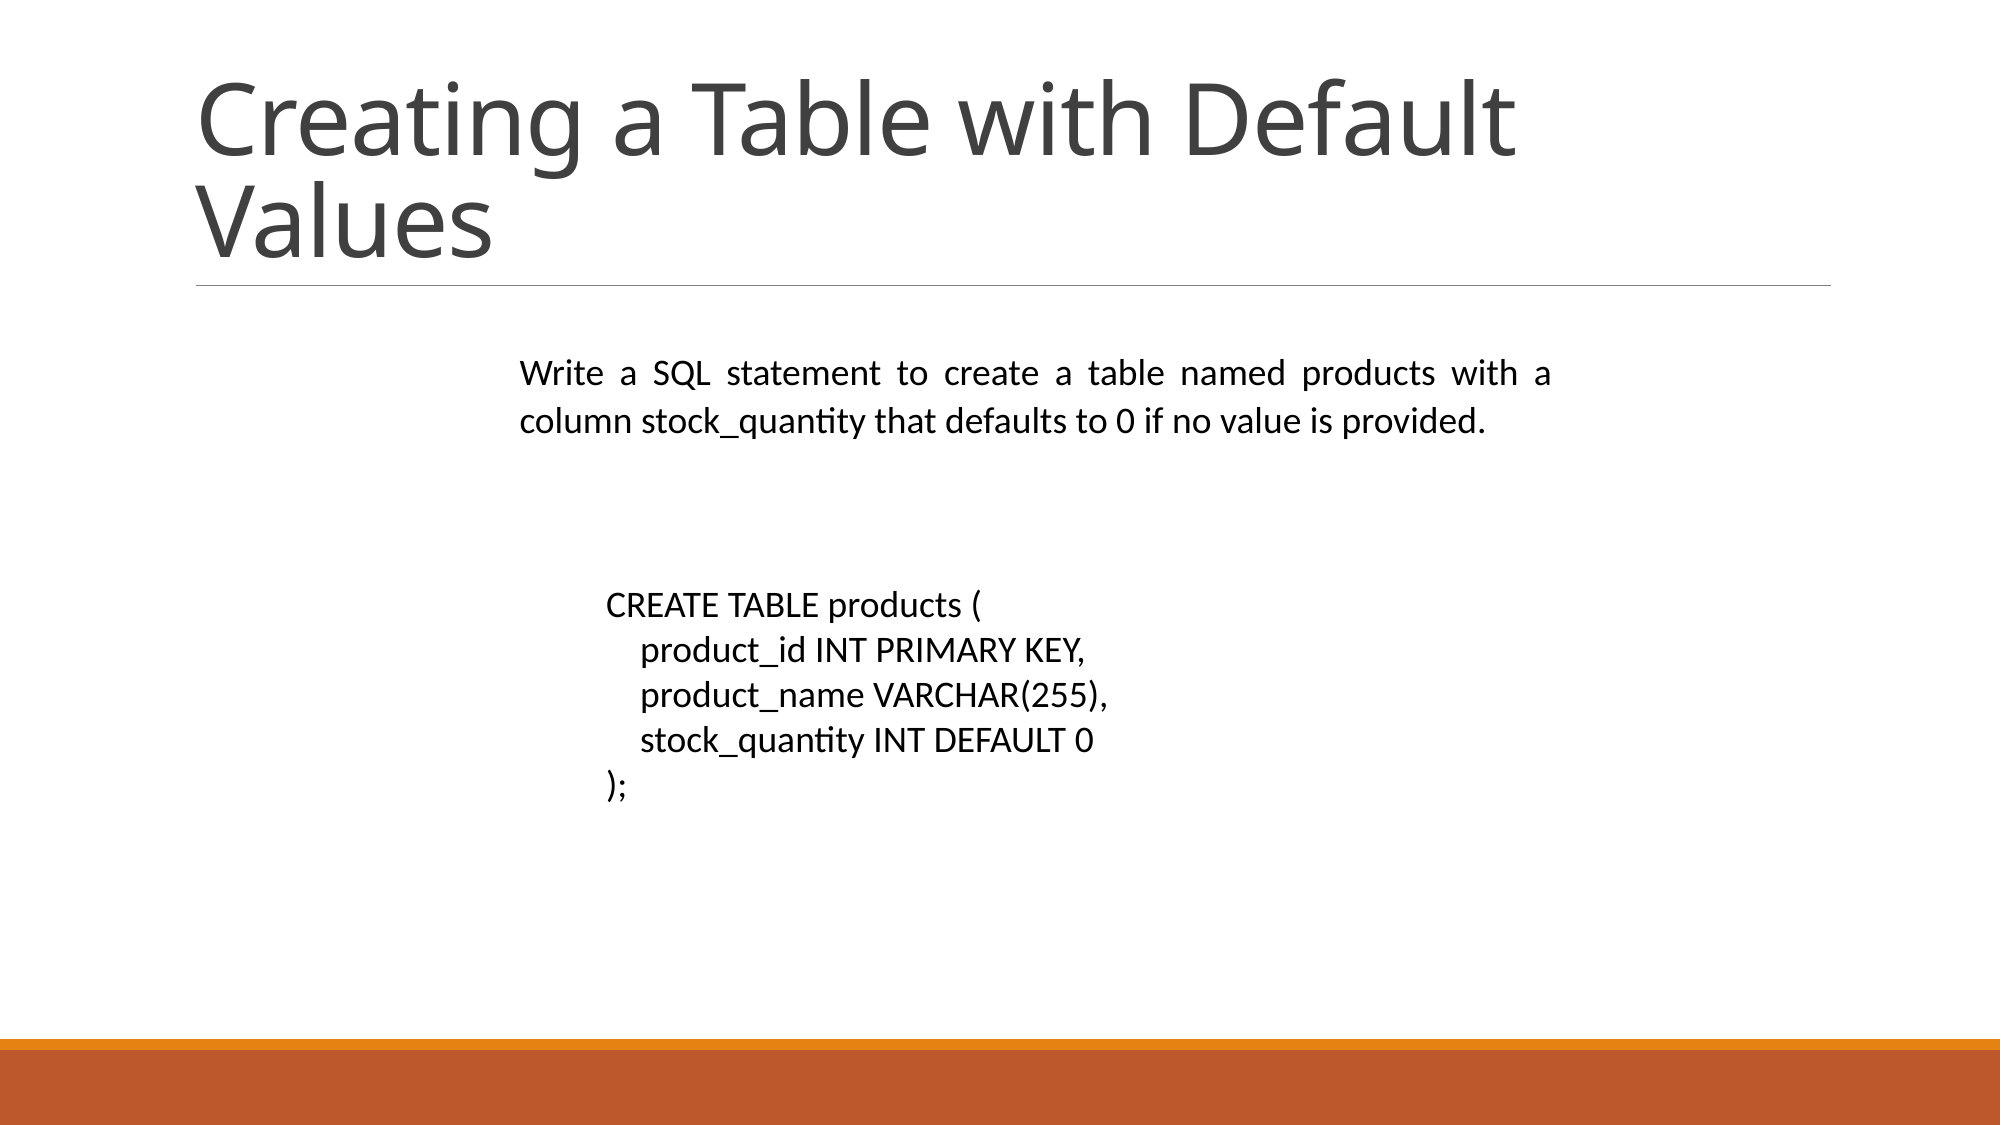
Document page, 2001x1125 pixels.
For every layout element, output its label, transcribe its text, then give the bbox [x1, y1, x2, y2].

text_box Write a SQL statement to create a table named products with a column stock_quantity that defaults to 0 if no value is provided. [504, 337, 1568, 449]
title Creating a Table with Default Values [180, 47, 1830, 285]
text_box CREATE TABLE products ( product_id INT PRIMARY KEY, product_name VARCHAR(255), stock_quantity INT DEFAULT 0 ); [591, 572, 1592, 813]
